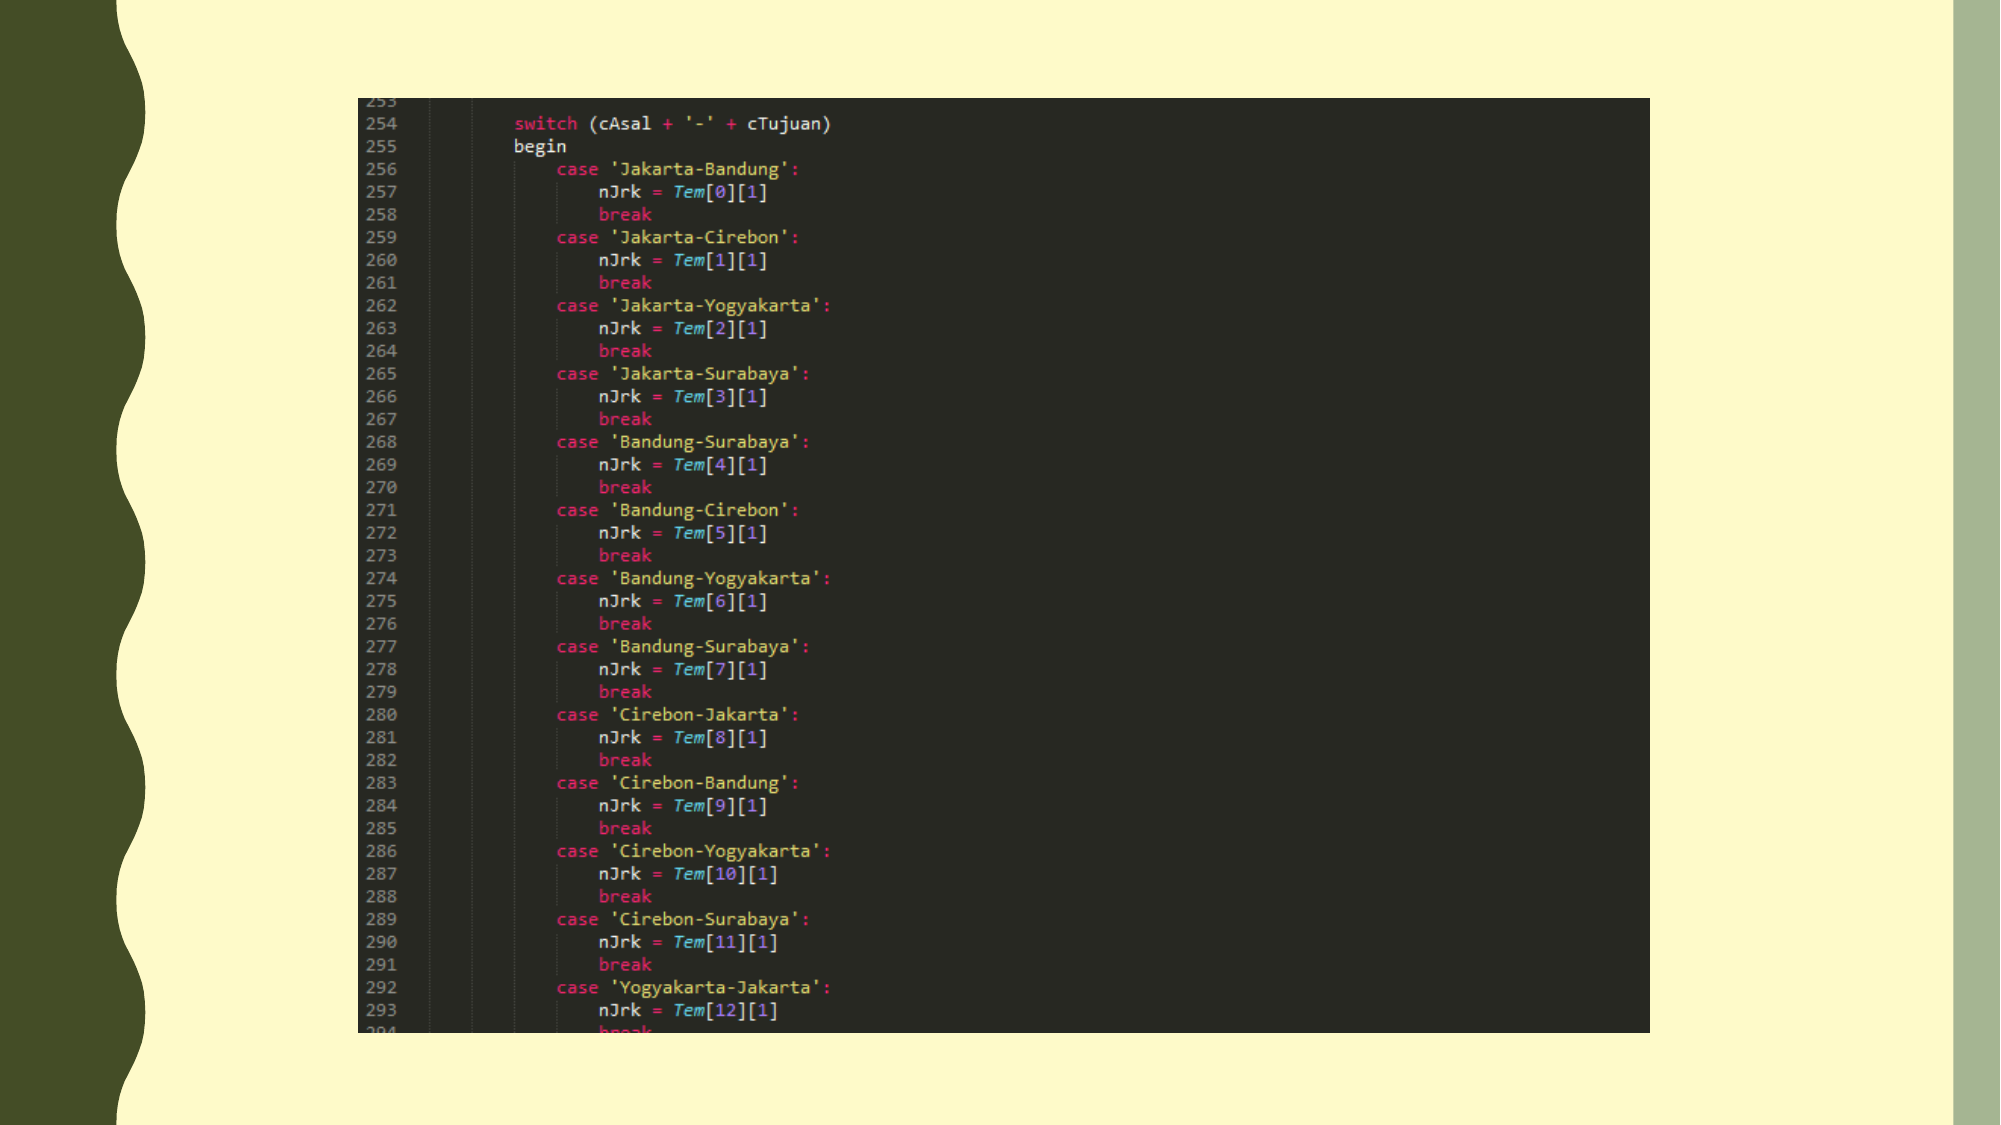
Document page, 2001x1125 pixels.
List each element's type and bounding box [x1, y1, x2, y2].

list [358, 98, 1650, 1033]
